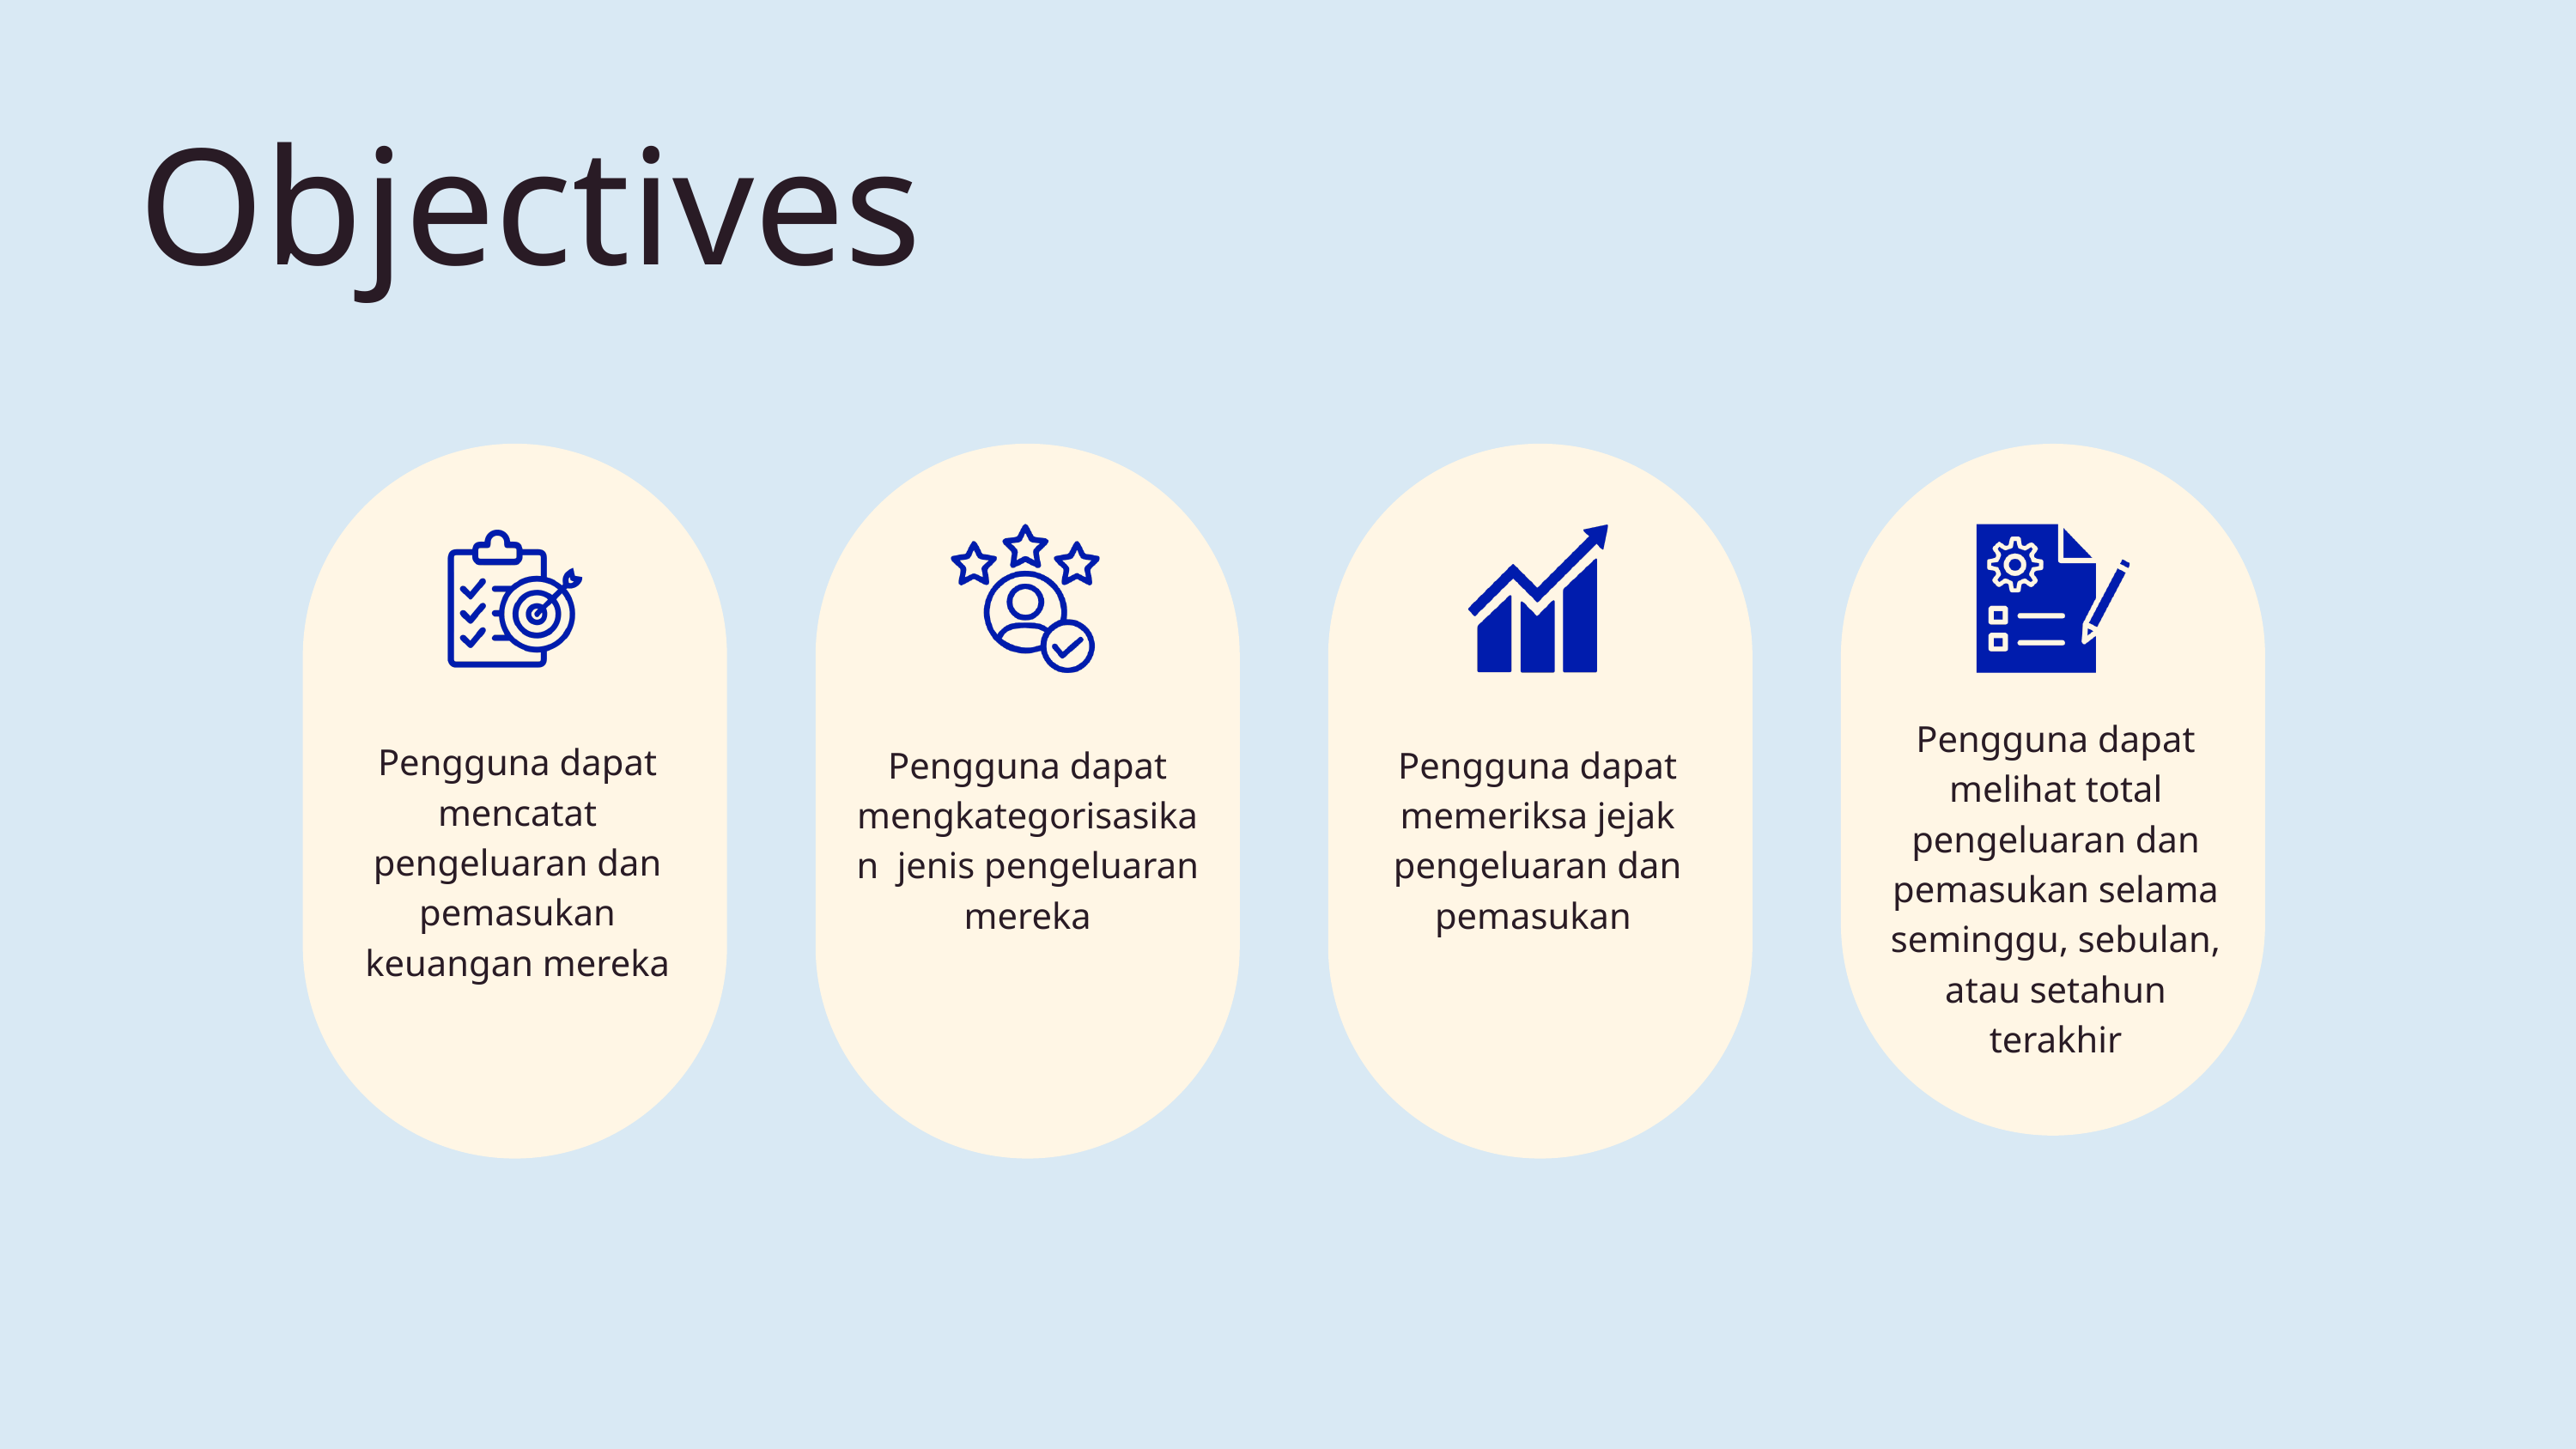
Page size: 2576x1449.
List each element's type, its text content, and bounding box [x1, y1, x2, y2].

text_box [1706, 577, 2400, 1003]
text_box [1976, 524, 2130, 576]
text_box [670, 588, 1182, 1014]
text_box Objectives [138, 124, 1912, 298]
text_box [1467, 524, 1608, 587]
text_box [447, 529, 583, 587]
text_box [1182, 588, 1899, 1014]
text_box [951, 524, 1100, 587]
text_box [157, 588, 669, 1014]
text_box Pengguna dapat melihat total pengeluaran dan pemasukan selama seminggu, sebulan, atau setahun terakhir [1877, 1008, 2235, 1060]
